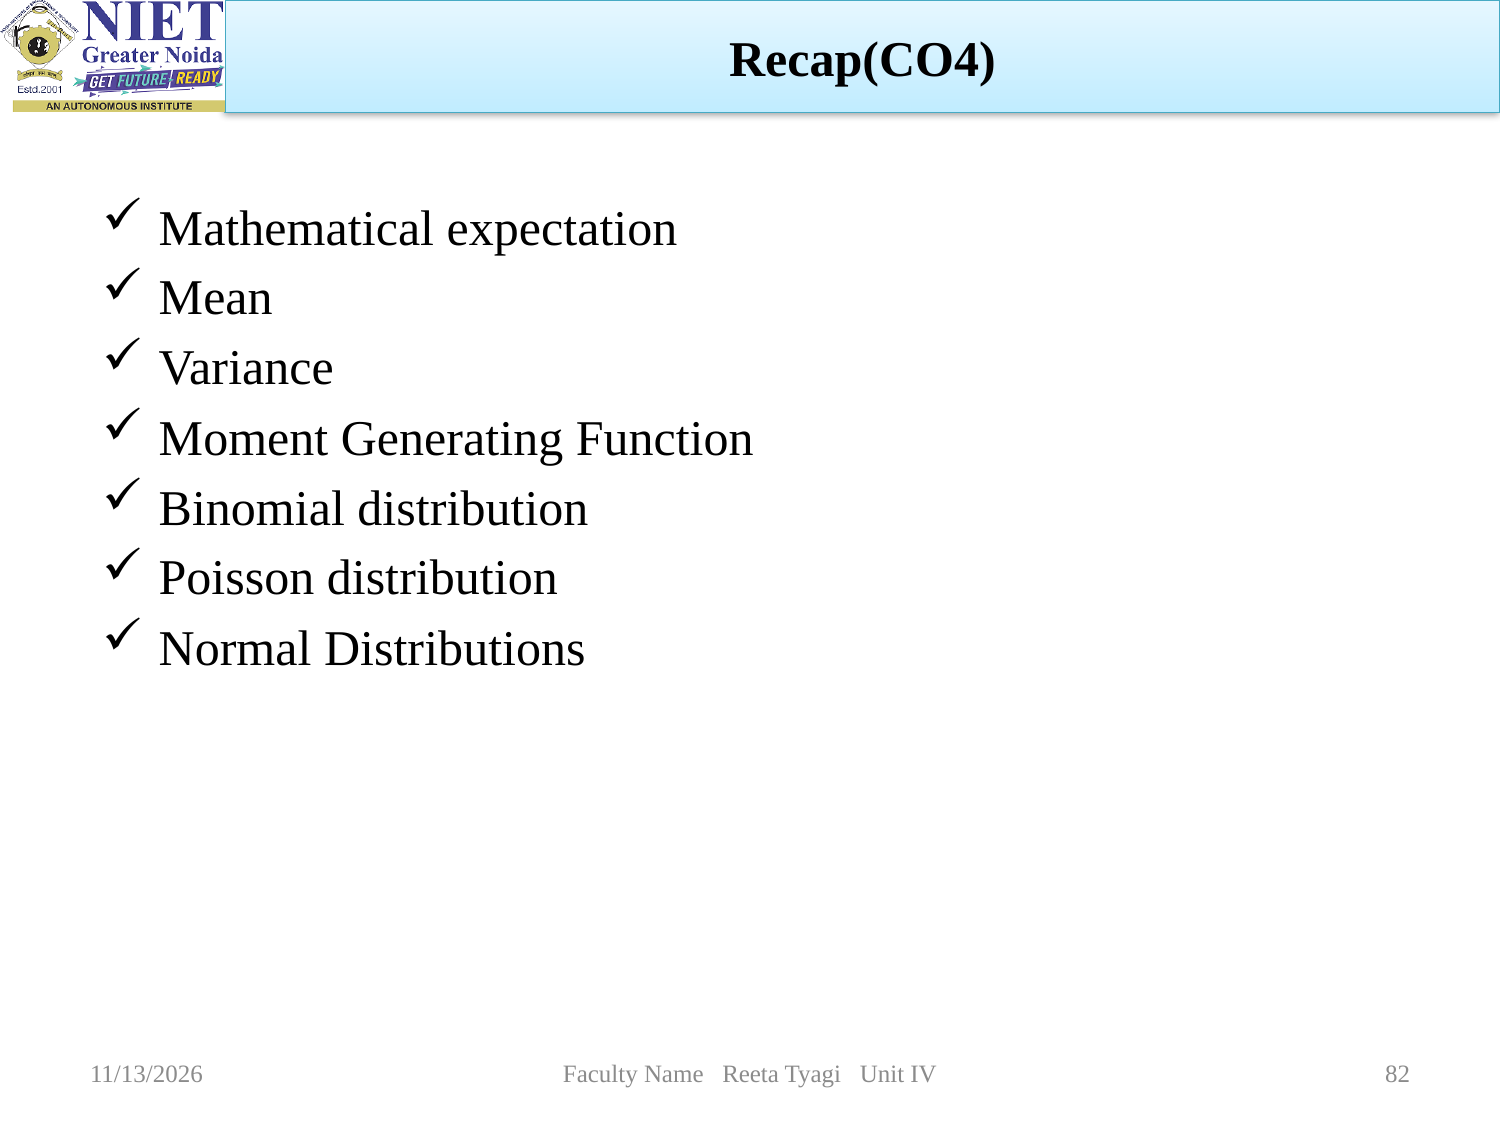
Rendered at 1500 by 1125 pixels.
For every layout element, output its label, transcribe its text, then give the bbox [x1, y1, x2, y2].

text_box Recap(CO4) [227, 0, 1500, 113]
list Mathematical expectation Mean Variance Moment Generating Function Binomial distribution Poisson distribution Normal Distributions [87, 187, 1438, 930]
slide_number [75, 1042, 425, 1103]
slide_number 82 [1074, 1042, 1425, 1103]
picture [0, 0, 226, 112]
footer Faculty Name Reeta Tyagi Unit IV [512, 1042, 988, 1103]
